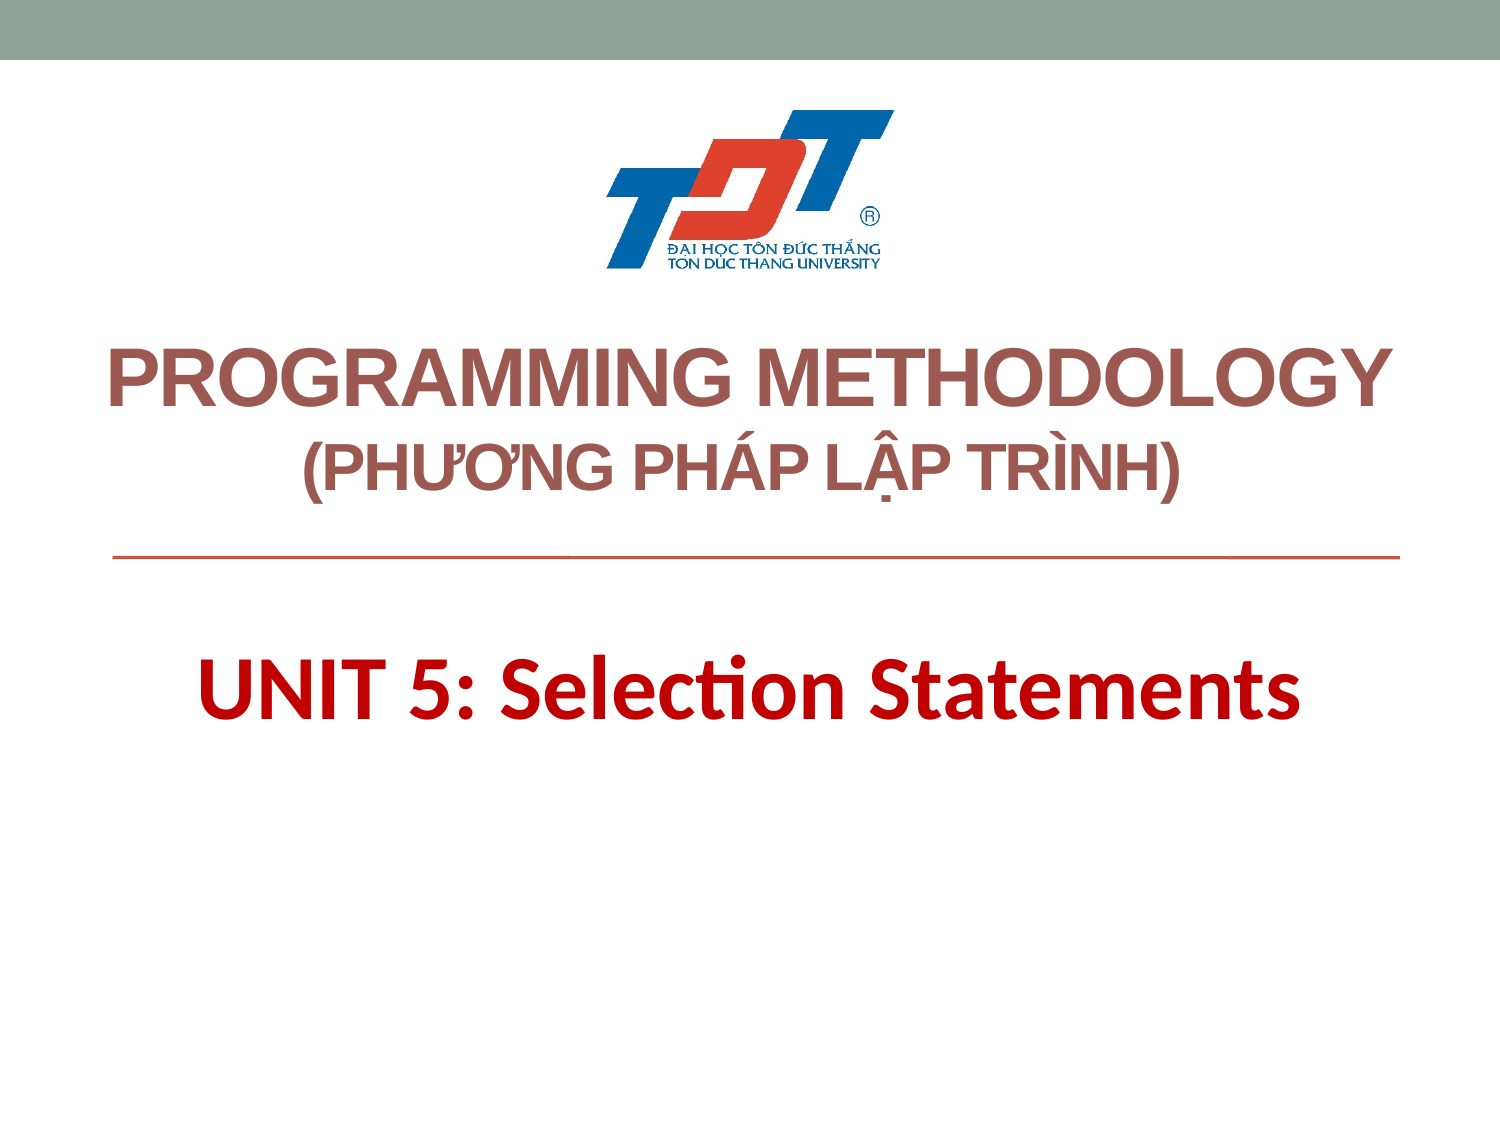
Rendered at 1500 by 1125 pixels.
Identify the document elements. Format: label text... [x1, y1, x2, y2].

picture [606, 109, 894, 269]
text_box UNIT 5: Selection Statements [0, 620, 1500, 745]
title Programming Methodology (phương pháp LẬP TRÌNH) [0, 305, 1500, 511]
